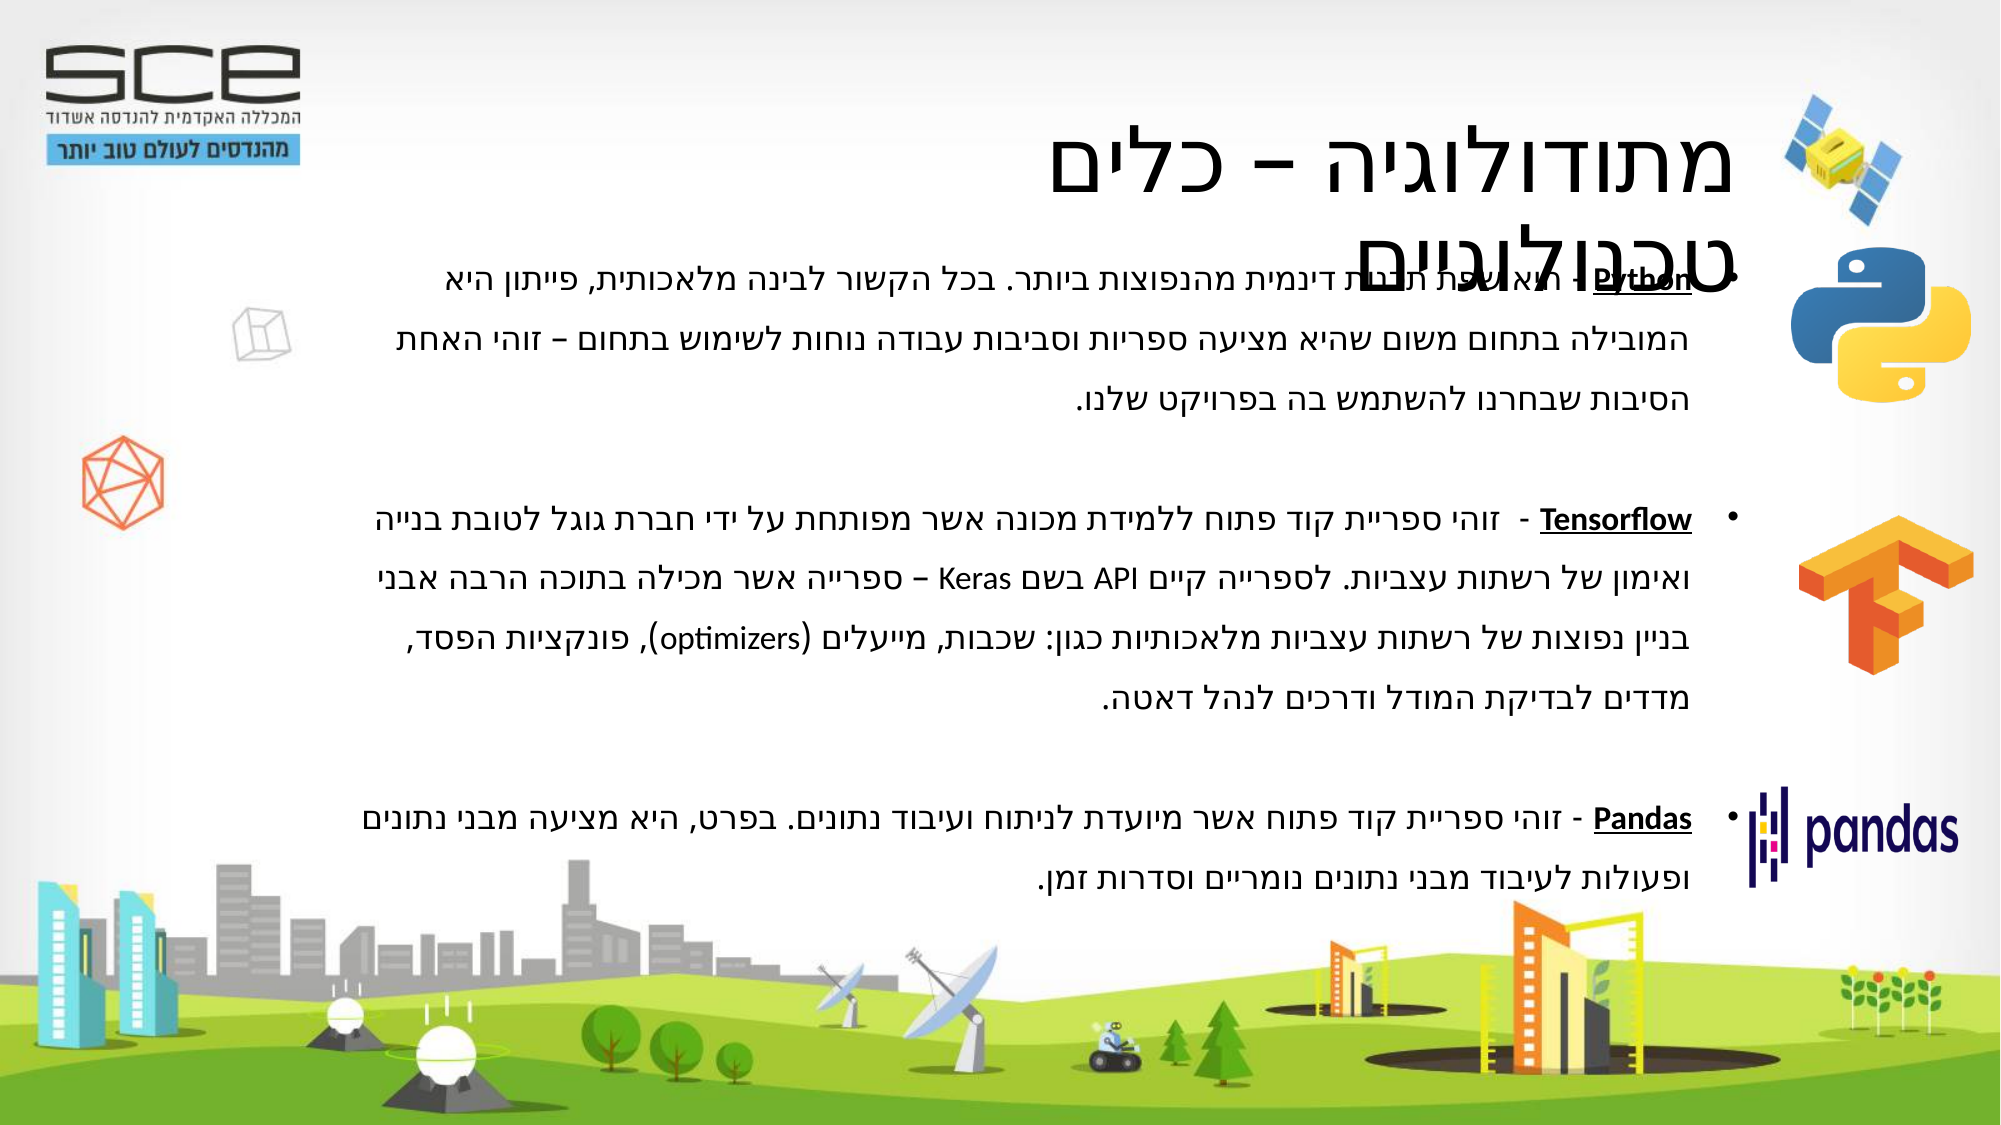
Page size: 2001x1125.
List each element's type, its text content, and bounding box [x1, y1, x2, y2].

picture [0, 0, 2001, 1125]
text_box Python - היא שפת תכנות דינמית מהנפוצות ביותר. בכל הקשור לבינה מלאכותית, פייתון היא המובילה בתחום משום שהיא מציעה ספריות וסביבות עבודה נוחות לשימוש בתחום – זוהי האחת הסיבות שבחרנו להשתמש בה בפרויקט שלנו. Tensorflow - זוהי ספריית קוד פתוח ללמידת מכונה אשר מפותחת על ידי חברת גוגל לטובת בנייה ואימון של רשתות עצביות. לספרייה קיים API בשם Keras – ספרייה אשר מכילה בתוכה הרבה אבני בניין נפוצות של רשתות עצביות מלאכותיות כגון: שכבות, מייעלים (optimizers), פונקציות הפסד, מדדים לבדיקת המודל ודרכים לנהל דאטה. Pandas - זוהי ספריית קוד פתוח אשר מיועדת לניתוח ועיבוד נתונים. בפרט, היא מציעה מבני נתונים ופעולות לעיבוד מבני נתונים נומריים וסדרות זמן. [314, 229, 1754, 904]
title מתודולוגיה – כלים טכנולוגיים [713, 105, 1754, 229]
